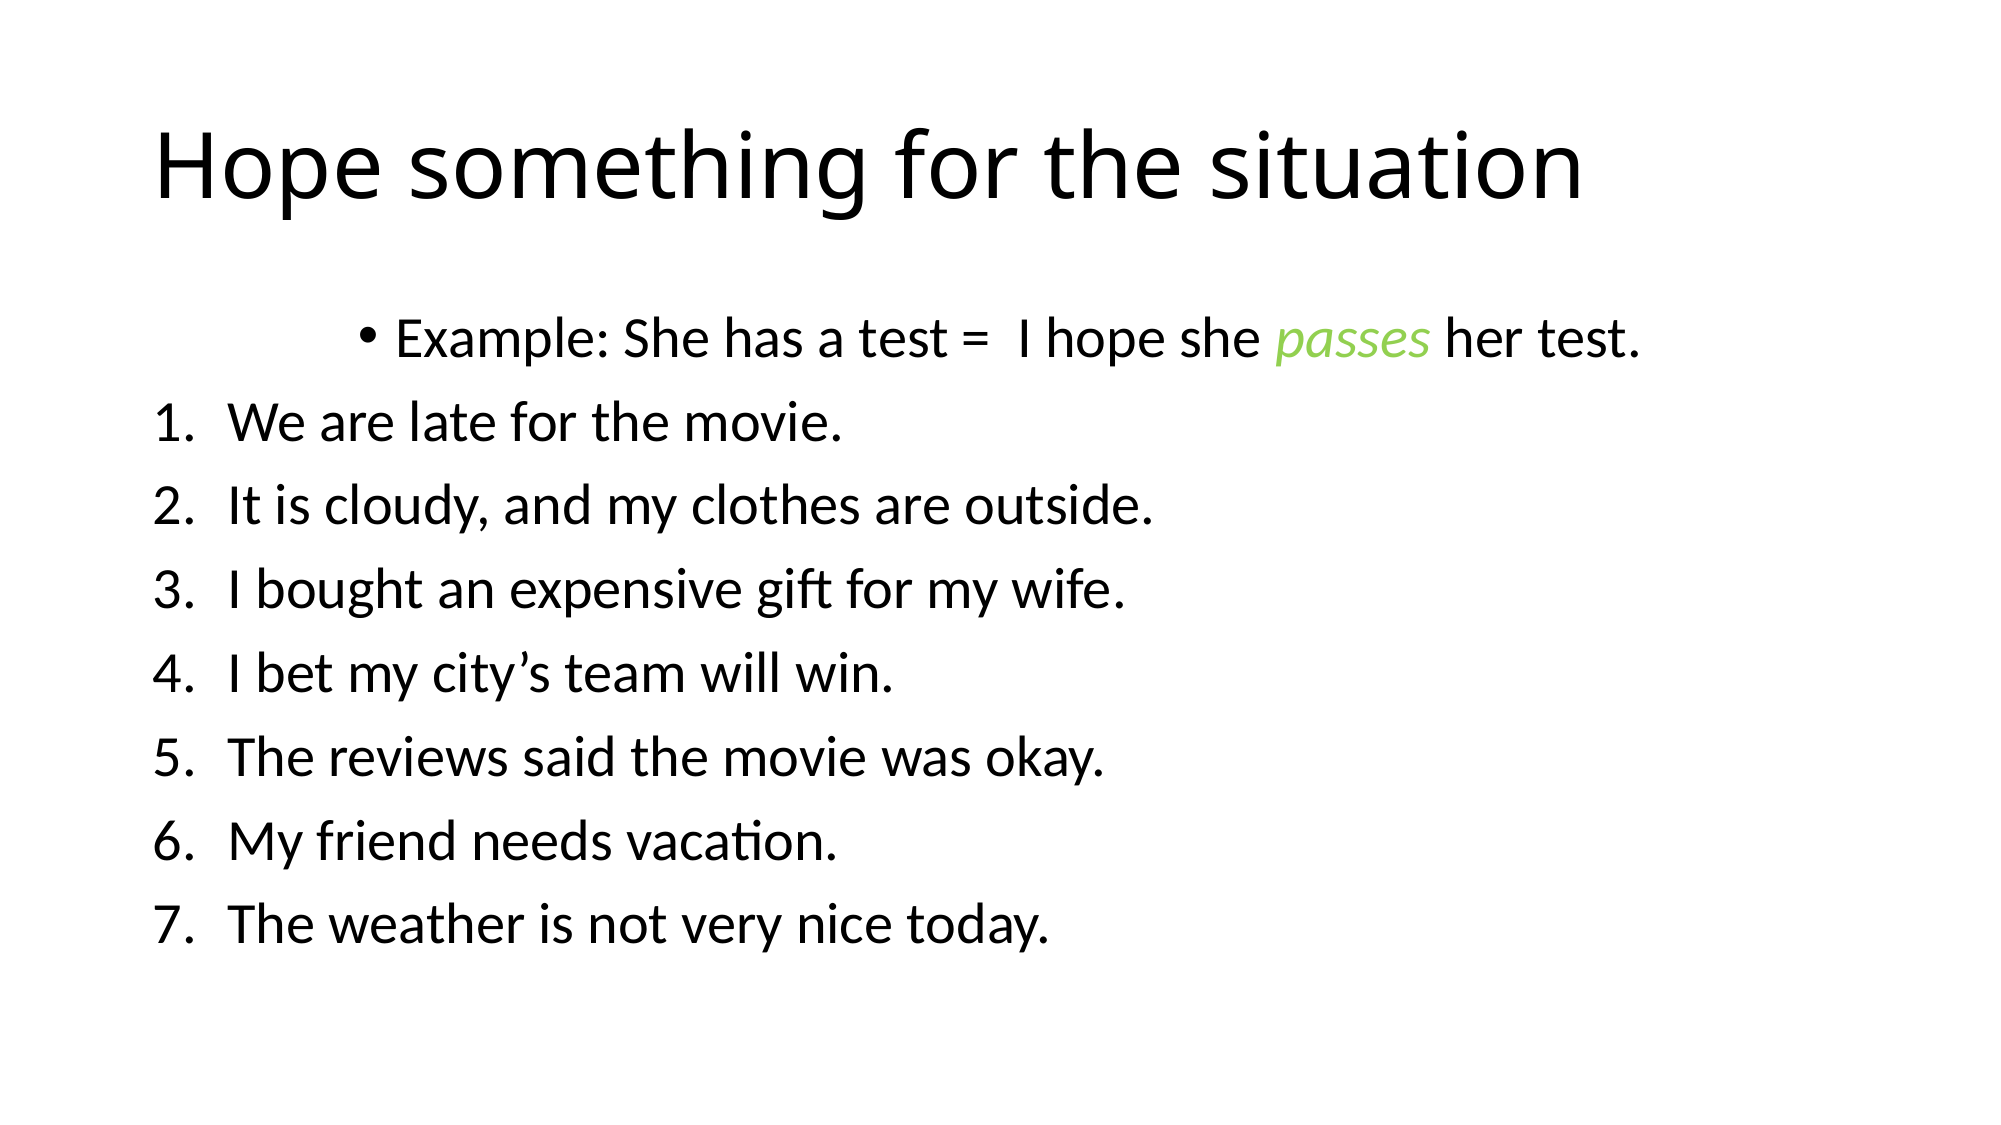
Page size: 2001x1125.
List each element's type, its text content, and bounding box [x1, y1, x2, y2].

title Hope something for the situation [137, 59, 1863, 278]
list Example: She has a test = I hope she passes her test. We are late for the movie. It is cloudy, and my clothes are outside. I bought an expensive gift for my wife. I bet my city’s team will win. The reviews said the movie was okay. My friend needs vacation. The weather is not very nice today. [137, 299, 1863, 1014]
